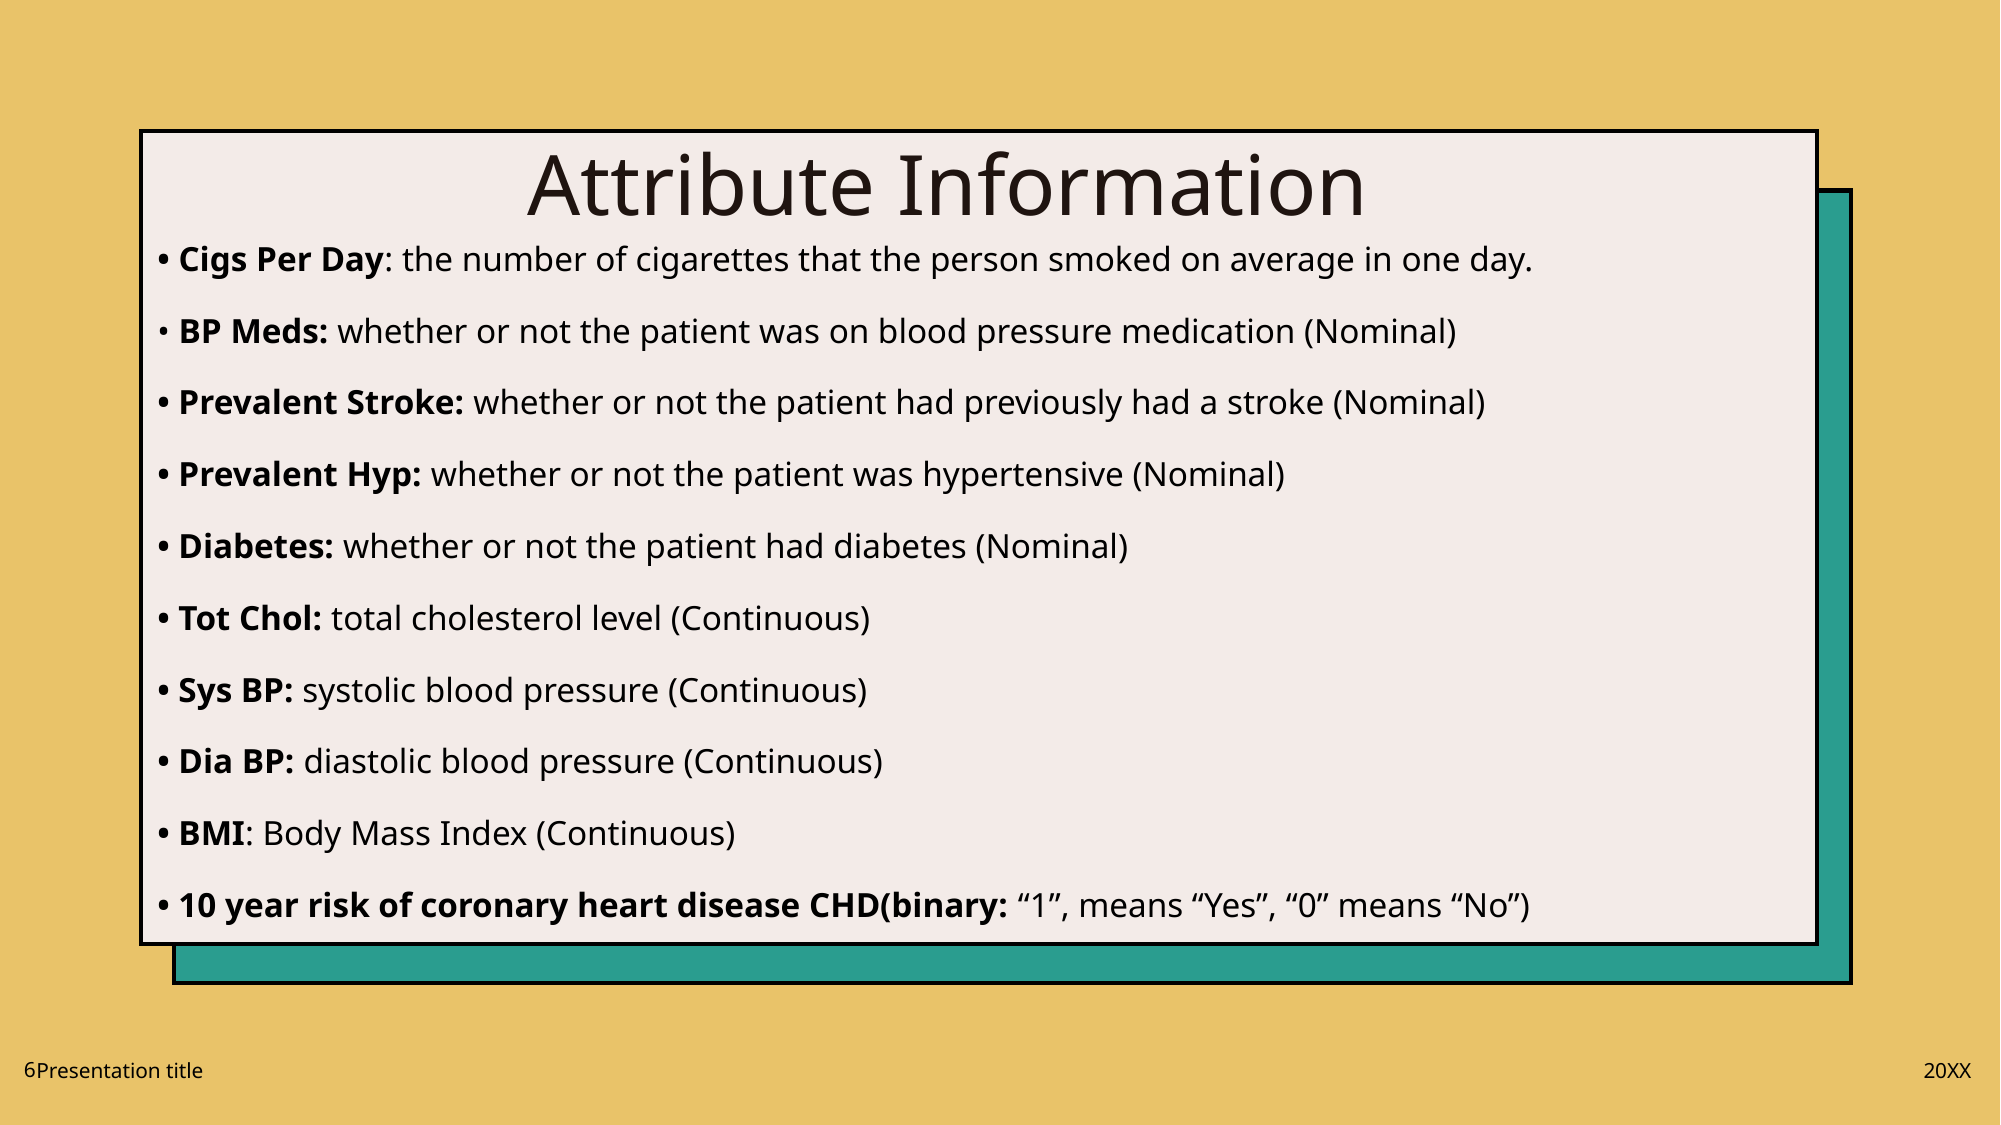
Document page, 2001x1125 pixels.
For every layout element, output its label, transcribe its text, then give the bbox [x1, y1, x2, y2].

subtitle Attribute Information [120, 104, 1767, 773]
title • Cigs Per Day: the number of cigarettes that the person smoked on average in one day. • BP Meds: whether or not the patient was on blood pressure medication (Nominal) • Prevalent Stroke: whether or not the patient had previously had a stroke (Nominal) • Prevalent Hyp: whether or not the patient was hypertensive (Nominal) • Diabetes: whether or not the patient had diabetes (Nominal) • Tot Chol: total cholesterol level (Continuous) • Sys BP: systolic blood pressure (Continuous) • Dia BP: diastolic blood pressure (Continuous) • BMI: Body Mass Index (Continuous) • 10 year risk of coronary heart disease CHD(binary: “1”, means “Yes”, “0” means “No”) [142, 185, 1823, 963]
slide_number 20XX [1895, 1050, 2000, 1091]
footer Presentation title [0, 1050, 241, 1091]
